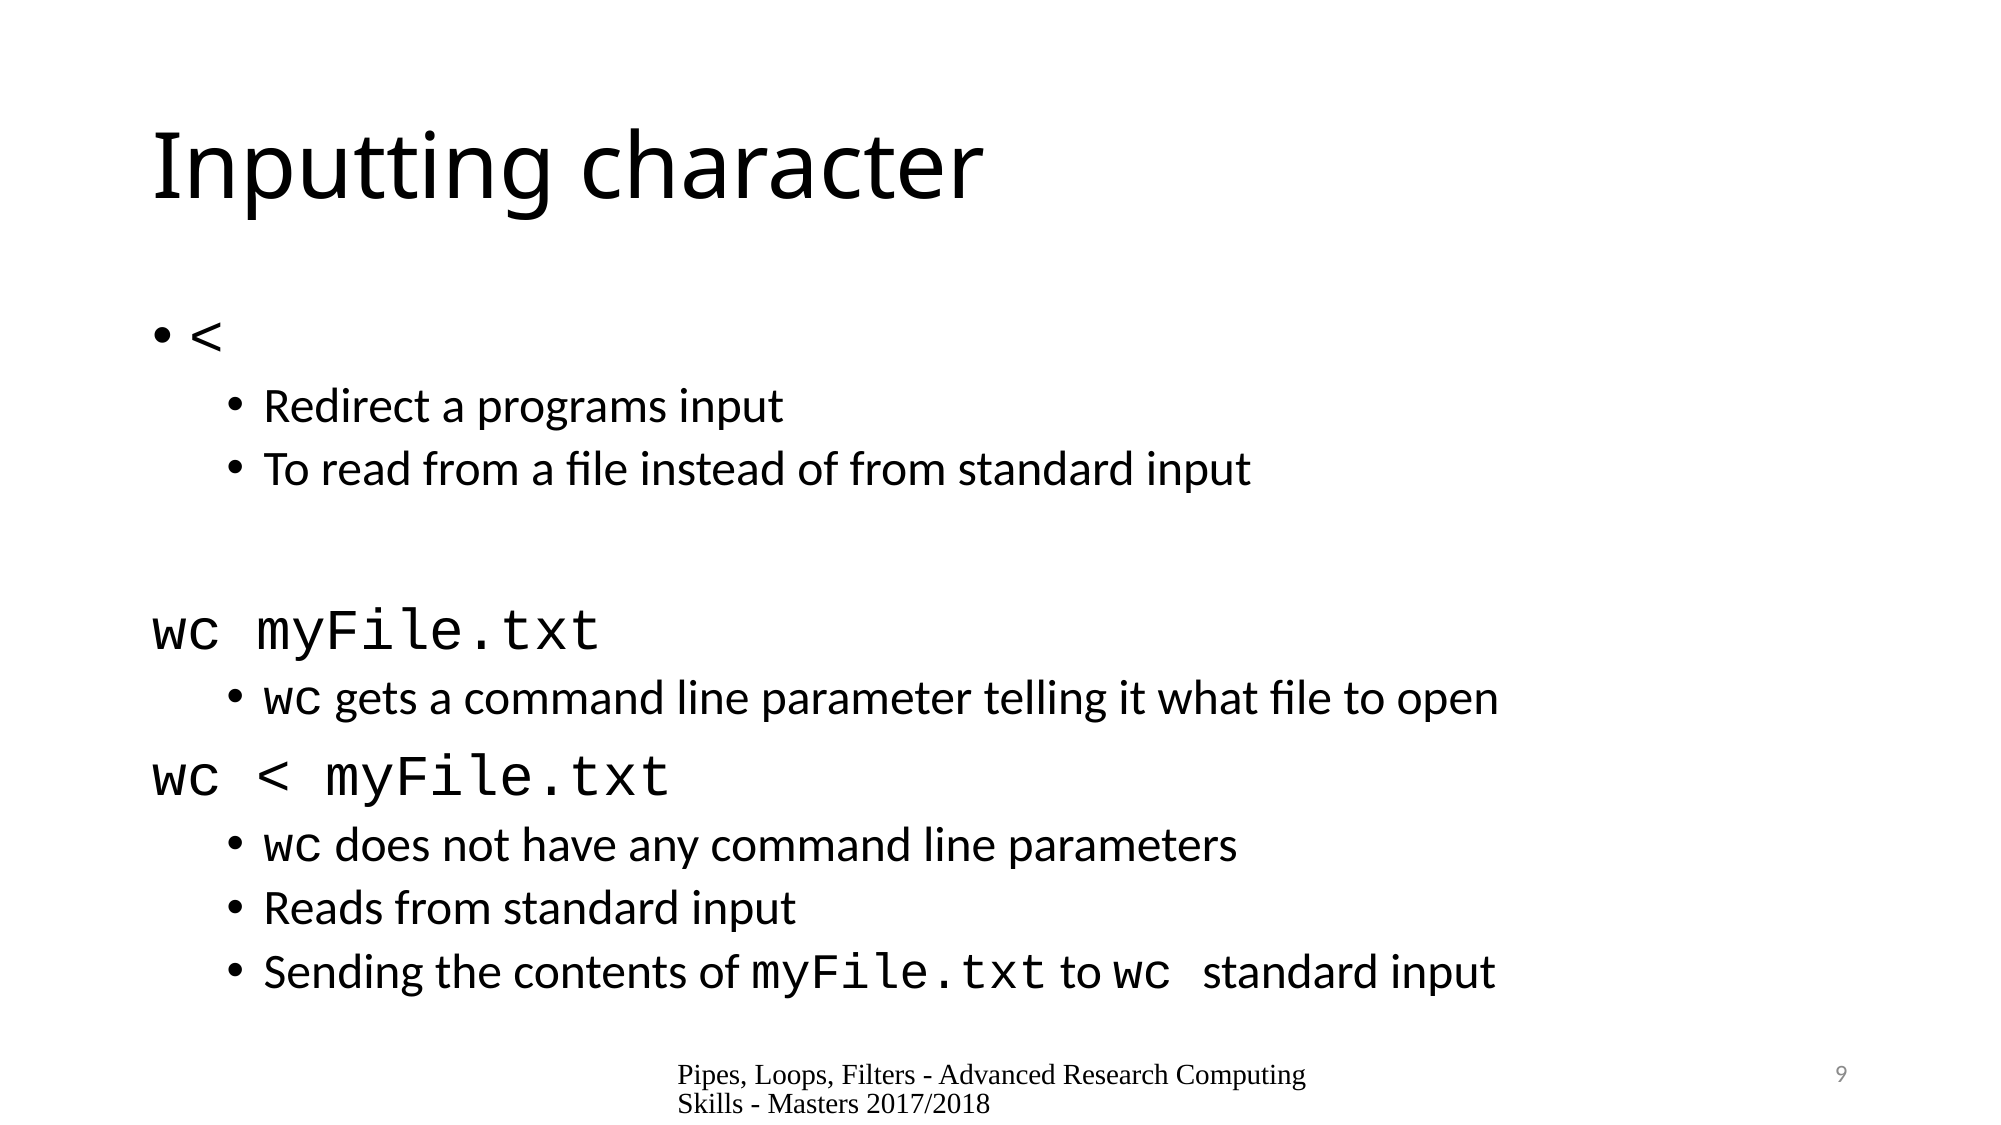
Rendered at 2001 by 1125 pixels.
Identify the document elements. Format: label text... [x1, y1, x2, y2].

title Inputting character [137, 59, 1863, 278]
footer Pipes, Loops, Filters - Advanced Research Computing Skills - Masters 2017/2018 [662, 1042, 1338, 1103]
list < Redirect a programs input To read from a file instead of from standard input wc myFile.txt wc gets a command line parameter telling it what file to open wc < myFile.txt wc does not have any command line parameters Reads from standard input Sending the contents of myFile.txt to wc standard input [137, 299, 1863, 1014]
slide_number 9 [1412, 1042, 1863, 1103]
